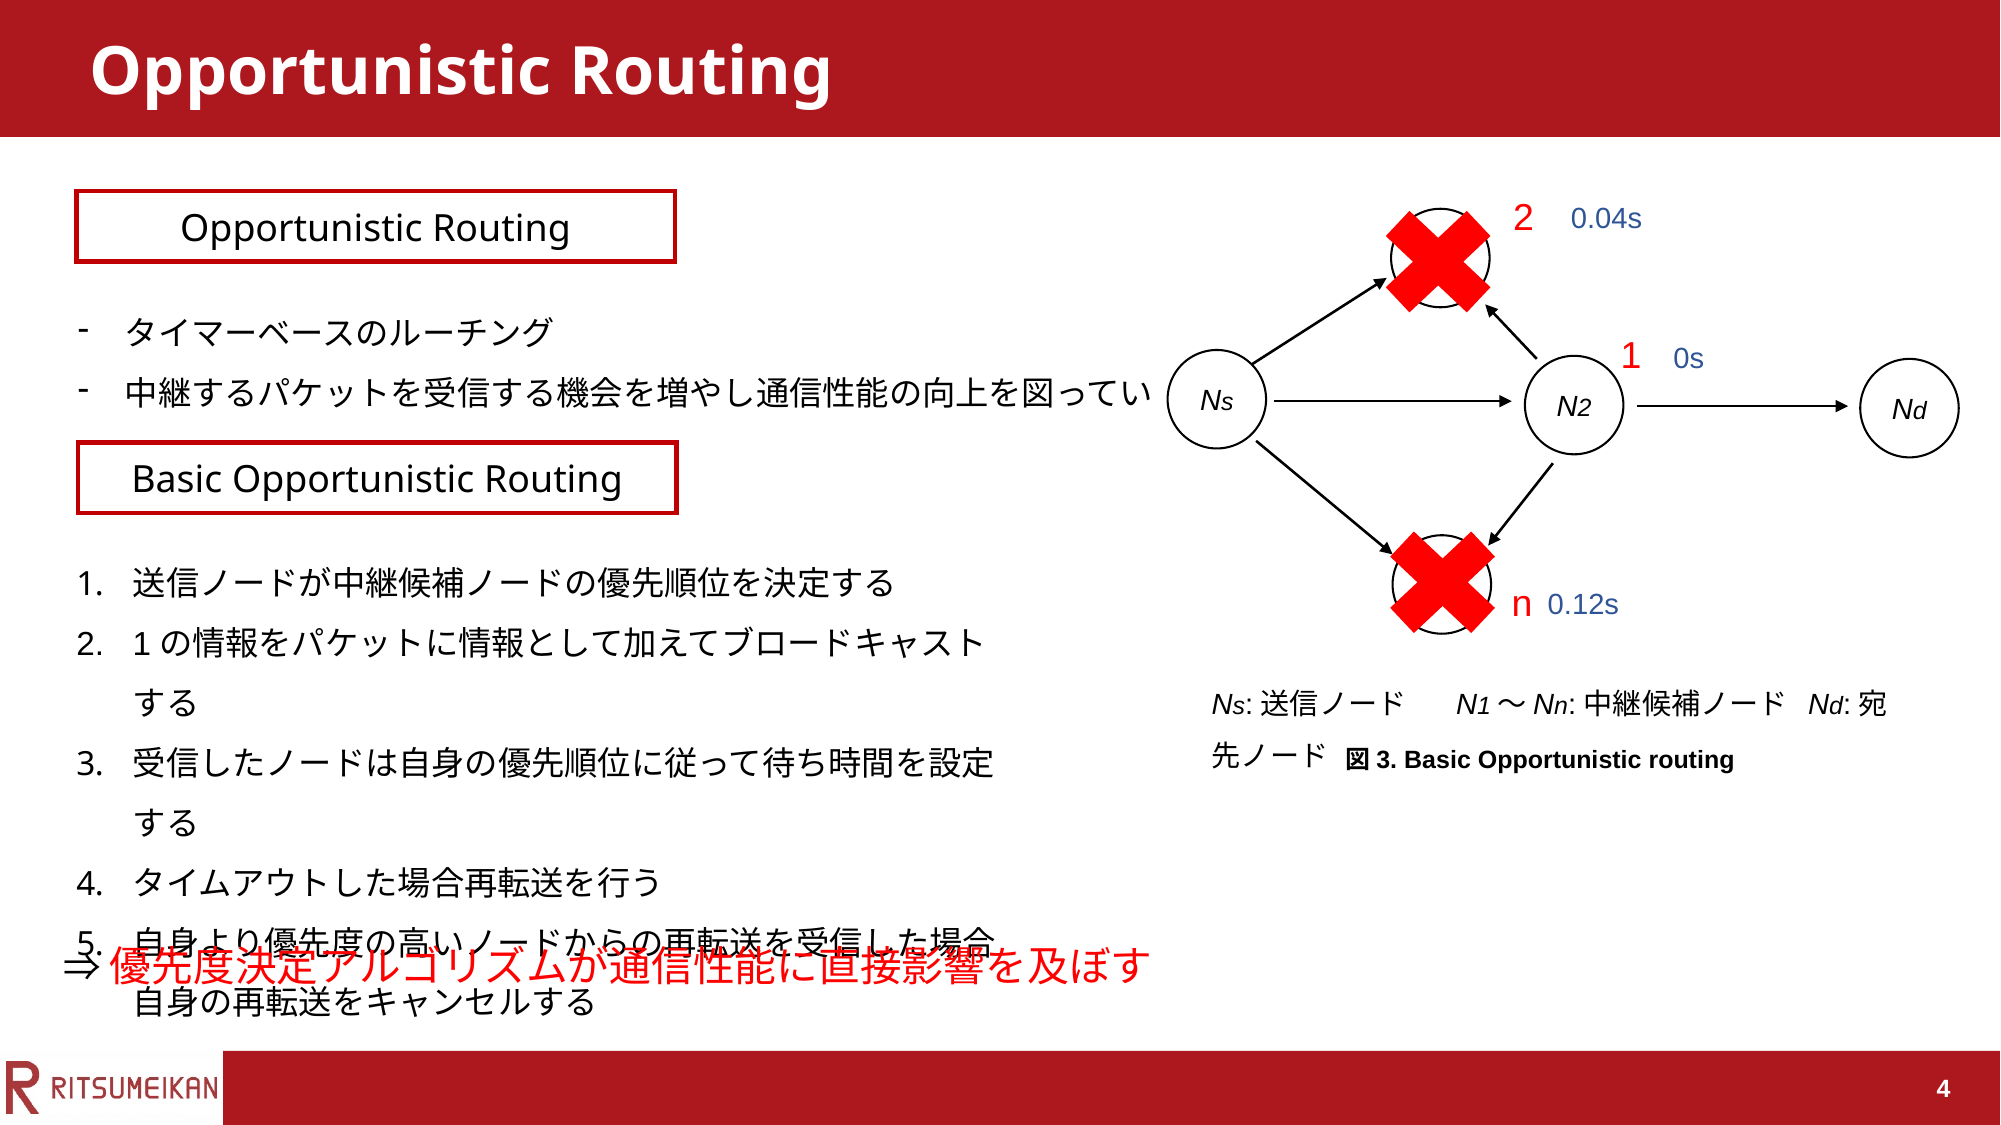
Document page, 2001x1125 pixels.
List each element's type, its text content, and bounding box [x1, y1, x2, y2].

text_box Ns:送信ノード N1～Nn:中継候補ノード Nd:宛先ノード [1196, 660, 1928, 780]
text_box 送信ノードが中継候補ノードの優先順位を決定する 1の情報をパケットに情報として加えてブロードキャストする 受信したノードは自身の優先順位に従って待ち時間を設定する タイムアウトした場合再転送を行う 自身より優先度の高いノードからの再転送を受信した場合自身の再転送をキャンセルする [61, 998, 1028, 1029]
text_box 1 [1605, 323, 1668, 384]
text_box 0.12s [1533, 577, 1659, 628]
text_box Opportunistic Routing [75, 190, 676, 263]
text_box 図3. Basic Opportunistic routing [1330, 736, 1815, 781]
text_box N1 [1466, 241, 1491, 280]
text_box Nn [1391, 564, 1415, 601]
text_box 送信ノードが中継候補ノードの優先順位を決定する 1の情報をパケットに情報として加えてブロードキャストする 受信したノードは自身の優先順位に従って待ち時間を設定する タイムアウトした場合再転送を行う 自身より優先度の高いノードからの再転送を受信した場合自身の再転送をキャンセルする [61, 535, 1028, 932]
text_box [1485, 304, 1537, 359]
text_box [1488, 463, 1553, 546]
text_box Nn [1420, 609, 1465, 635]
text_box [1384, 209, 1492, 314]
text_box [1256, 440, 1393, 555]
text_box N1 [1416, 207, 1463, 235]
text_box 0s [1658, 332, 1785, 383]
text_box N1 [1390, 244, 1410, 278]
text_box Opportunistic Routing [0, 0, 2000, 137]
text_box N1 [1420, 288, 1457, 309]
text_box n [1496, 572, 1559, 632]
slide_number 4 [1812, 1050, 1966, 1125]
text_box Ns [1166, 348, 1268, 450]
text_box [1251, 277, 1387, 365]
text_box Nn [1423, 534, 1461, 556]
text_box N2 [1523, 354, 1625, 456]
picture [0, 1050, 223, 1125]
text_box 0.04s [1556, 191, 1683, 242]
text_box [1388, 530, 1497, 635]
text_box タイマーベースのルーチング 中継するパケットを受信する機会を増やし通信性能の向上を図っている [63, 285, 1186, 480]
text_box Basic Opportunistic Routing [77, 442, 677, 514]
text_box Nd [1859, 357, 1960, 459]
text_box ⇒優先度決定アルゴリズムが通信性能に直接影響を及ぼす [48, 932, 1189, 998]
text_box Nn [1471, 565, 1493, 600]
text_box 2 [1498, 185, 1561, 245]
